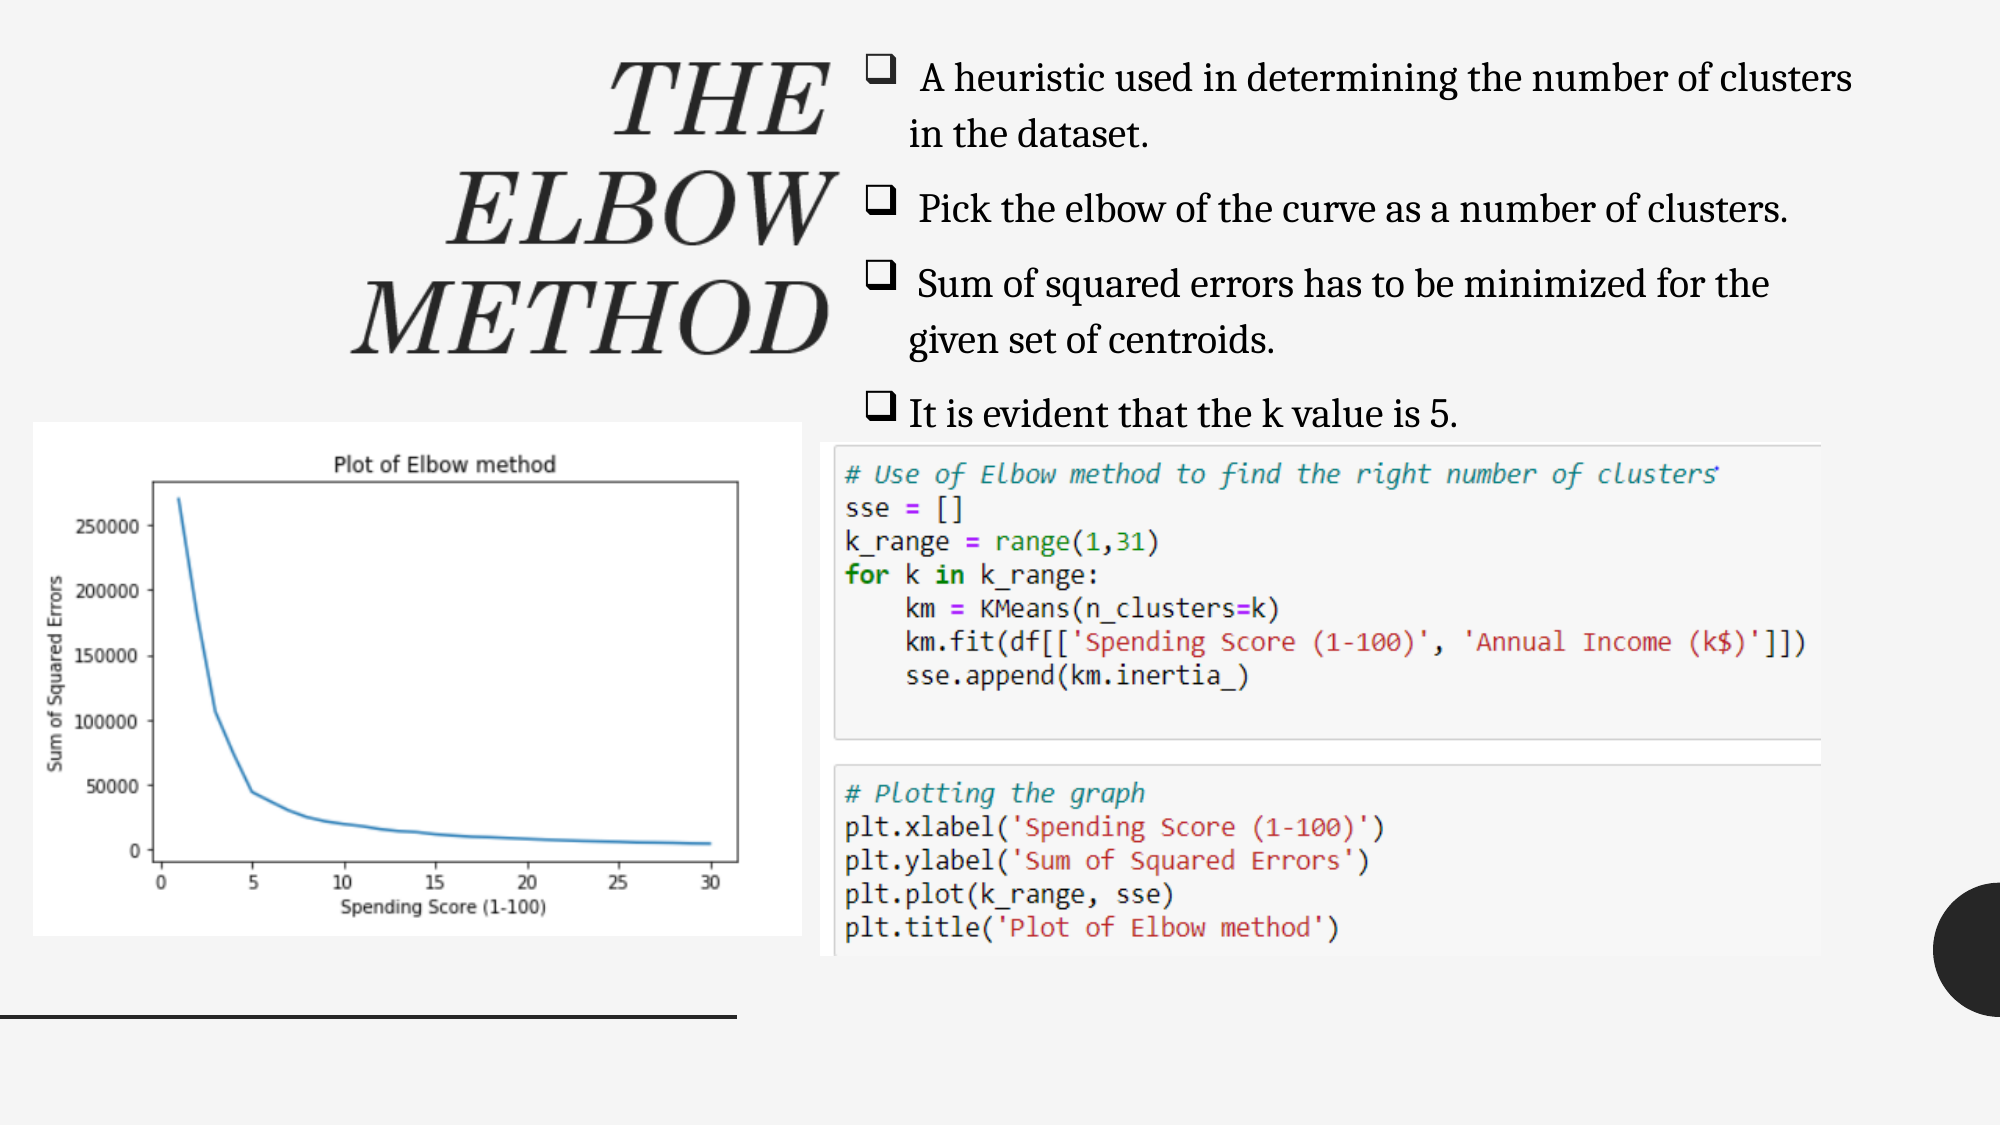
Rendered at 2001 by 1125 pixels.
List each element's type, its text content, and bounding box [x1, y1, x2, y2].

picture [820, 442, 1821, 956]
list A heuristic used in determining the number of clusters in the dataset. Pick the elbow of the curve as a number of clusters. Sum of squared errors has to be minimized for the given set of centroids. It is evident that the k value is 5. [847, 36, 1875, 443]
picture [33, 422, 802, 936]
picture [39, 36, 848, 388]
